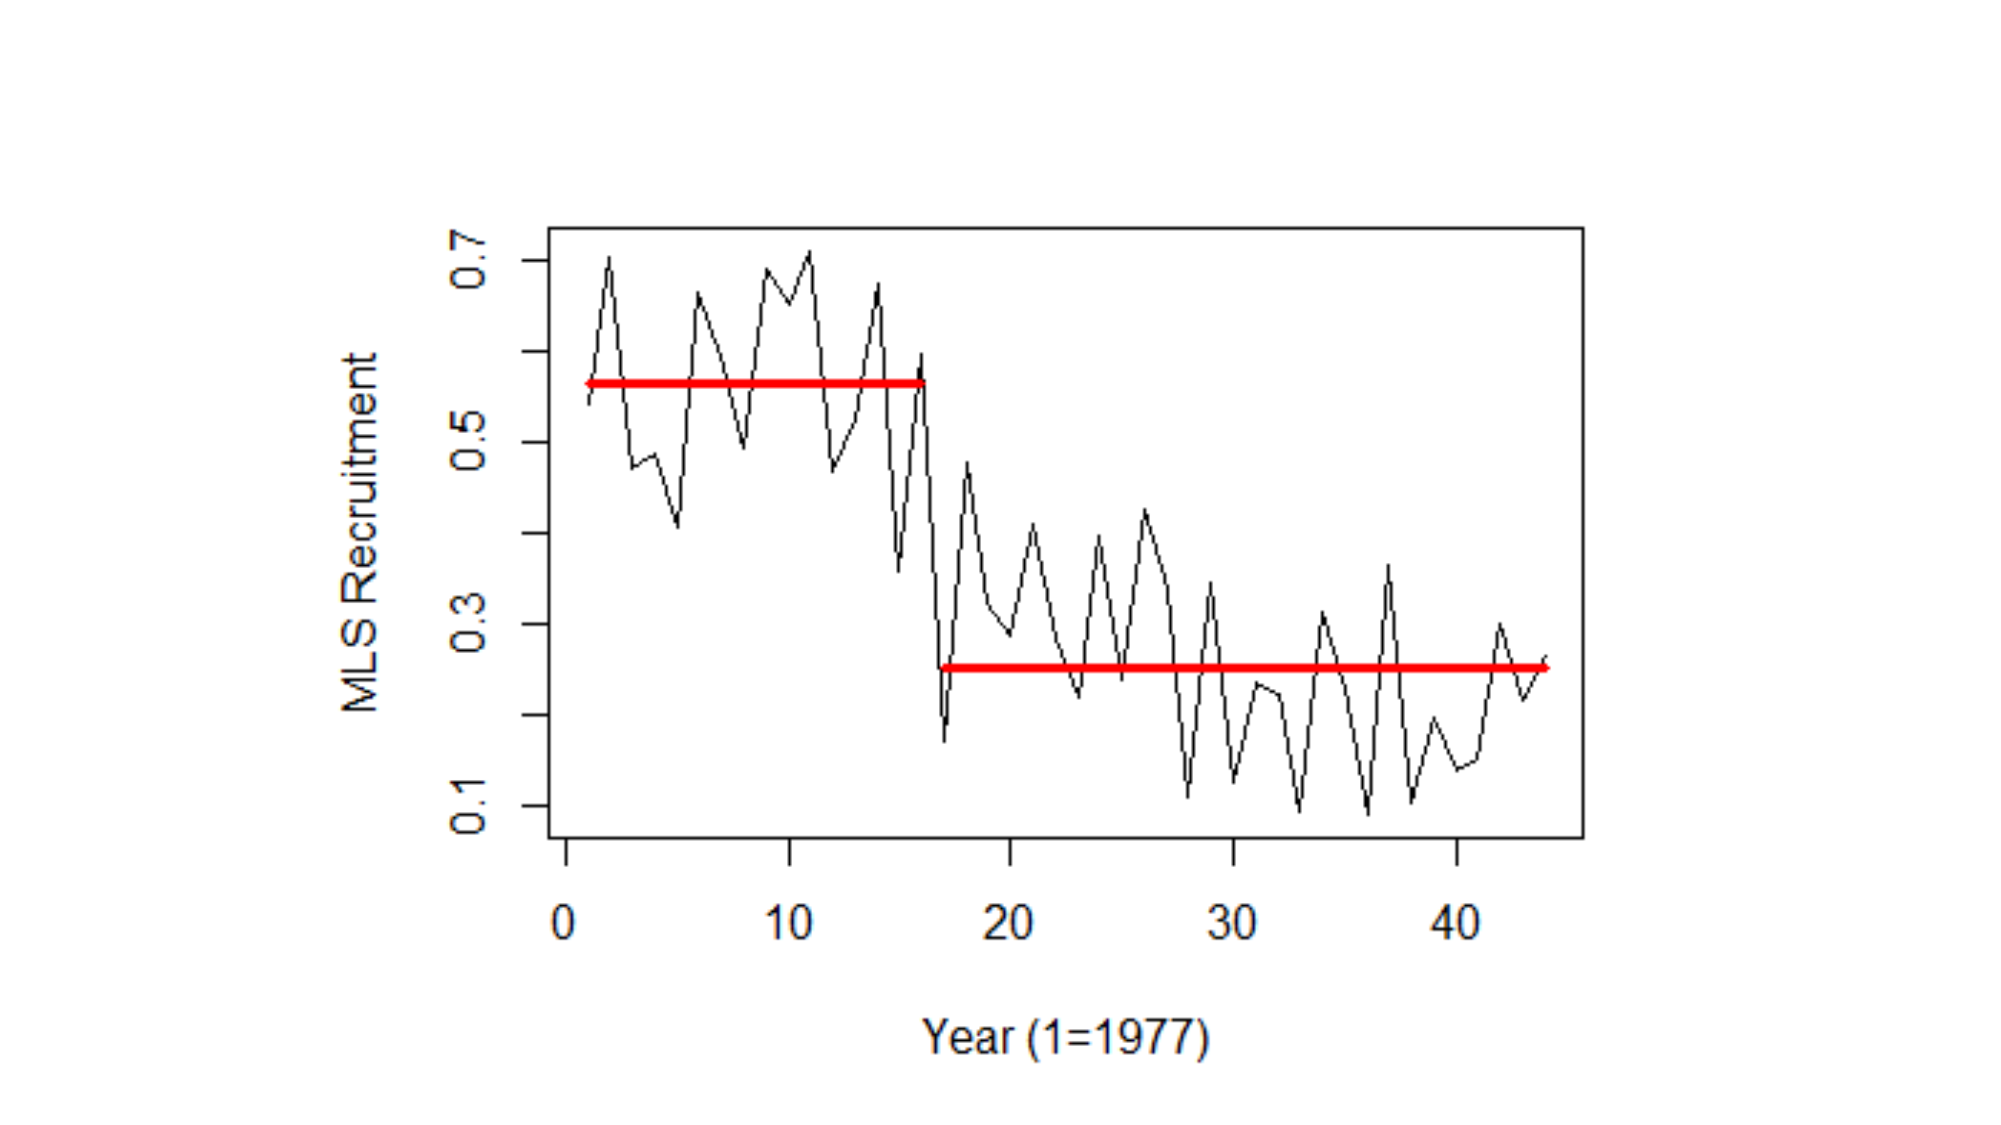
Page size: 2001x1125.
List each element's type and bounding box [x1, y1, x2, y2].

picture [325, 0, 1700, 1125]
